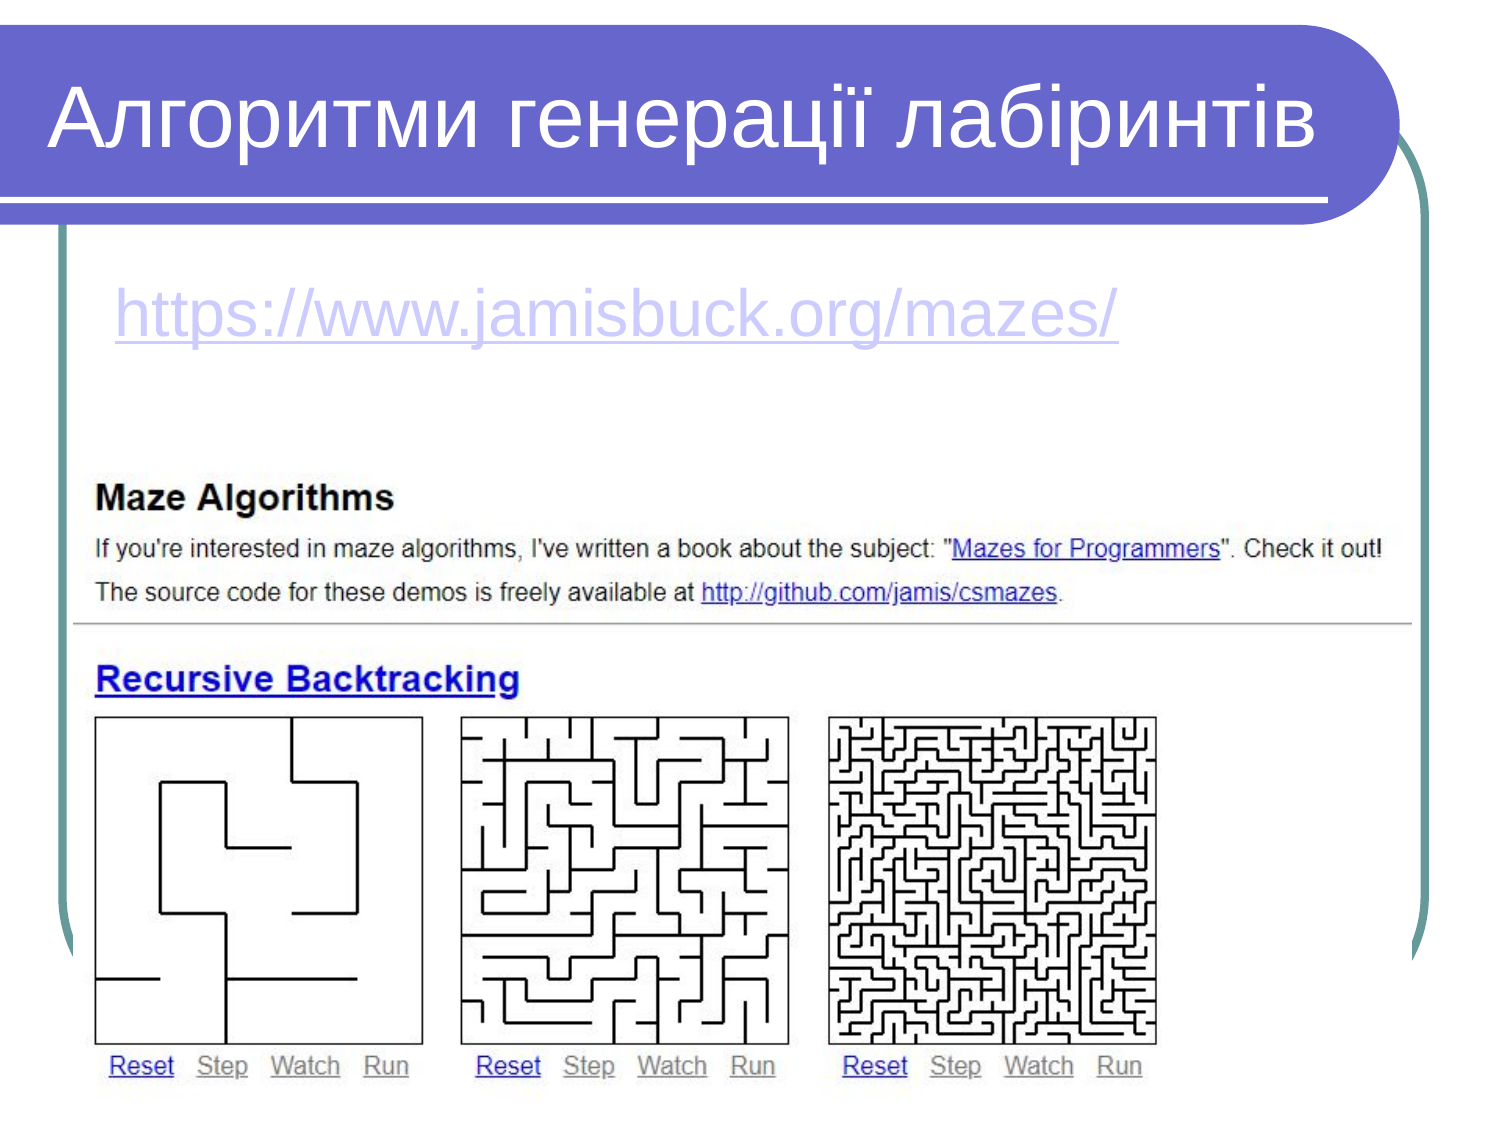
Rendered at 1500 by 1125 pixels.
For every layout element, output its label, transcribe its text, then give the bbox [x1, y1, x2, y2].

list https://www.jamisbuck.org/mazes/ [99, 262, 1400, 448]
title Алгоритми генерації лабіринтів [31, 37, 1347, 188]
picture [73, 448, 1412, 1106]
